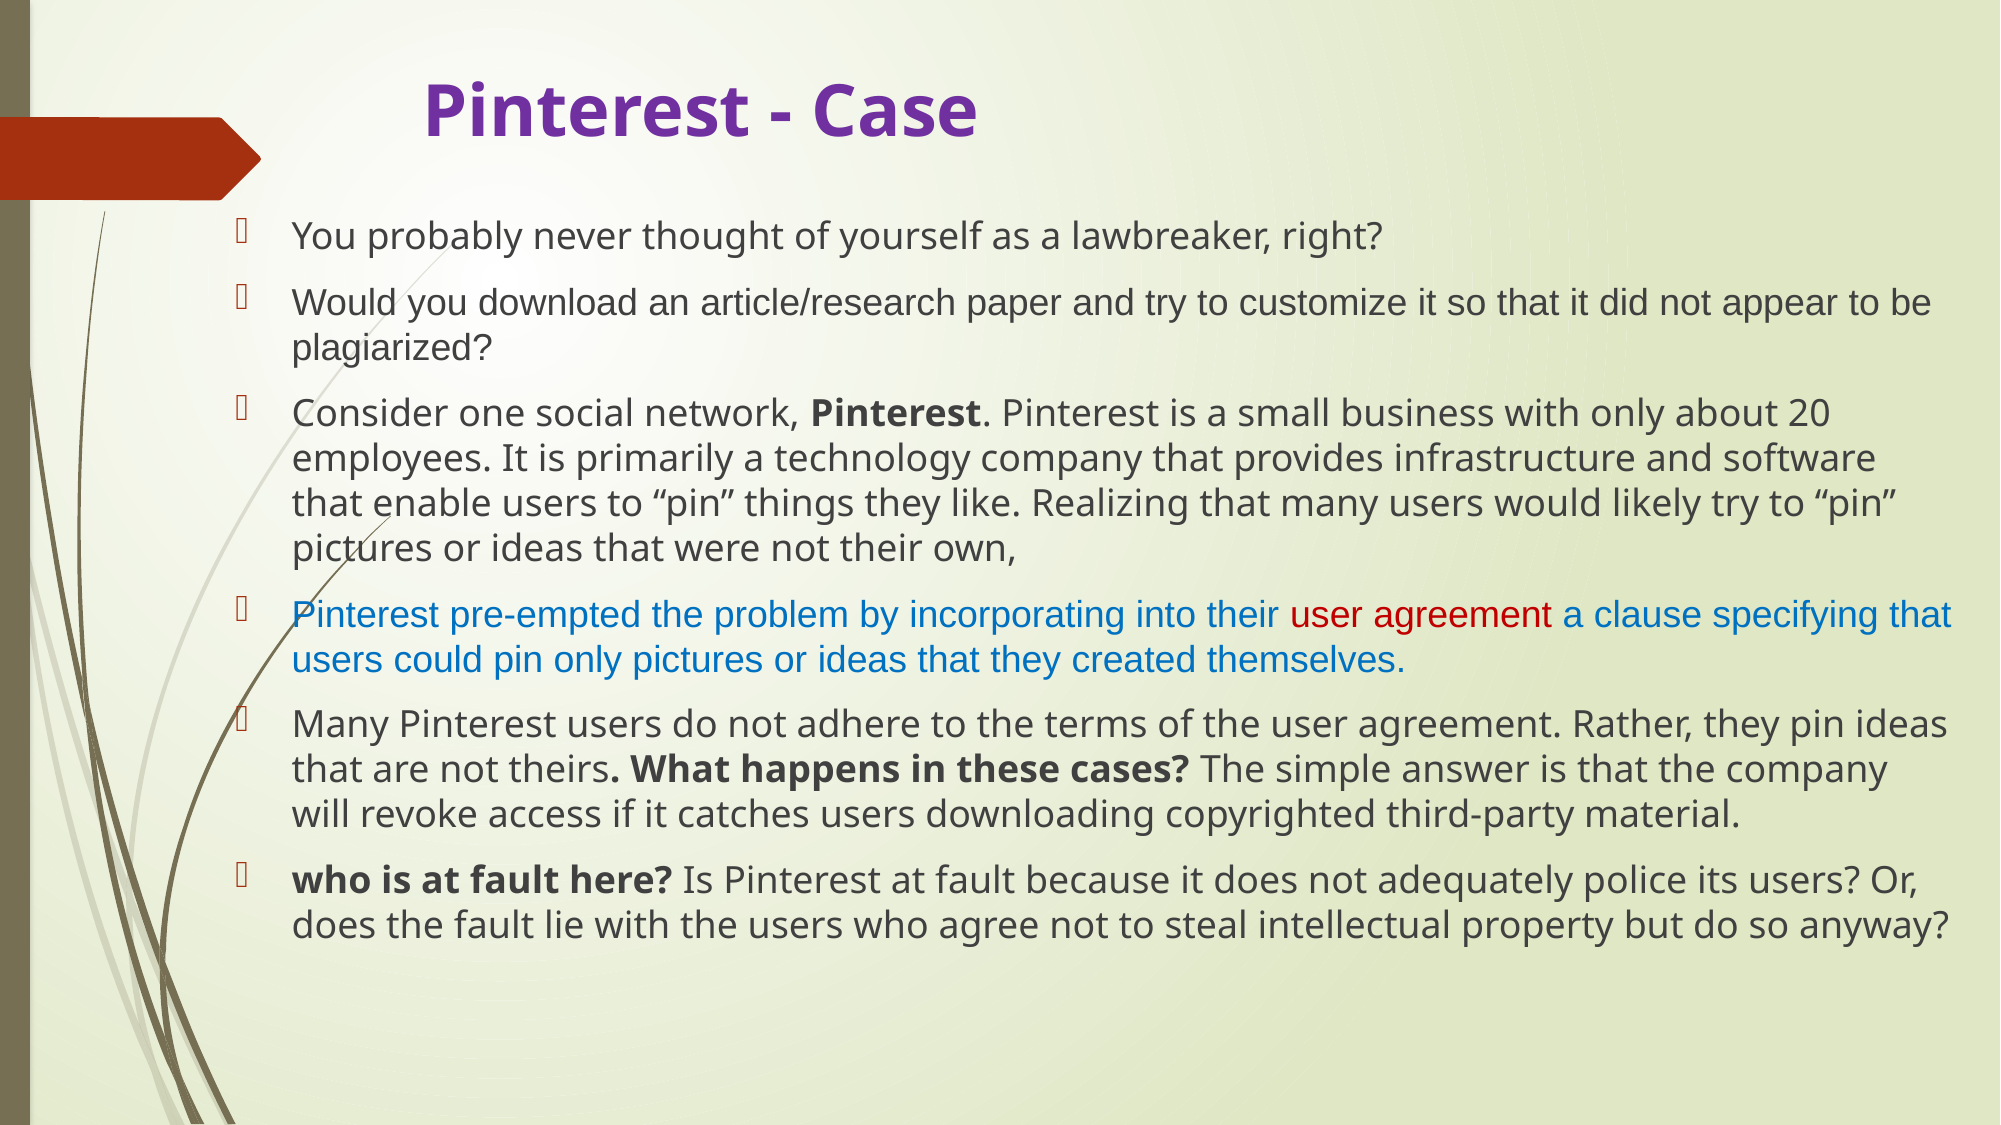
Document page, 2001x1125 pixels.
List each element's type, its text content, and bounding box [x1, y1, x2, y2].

list You probably never thought of yourself as a lawbreaker, right? Would you download an article/research paper and try to customize it so that it did not appear to be plagiarized? Consider one social network, Pinterest. Pinterest is a small business with only about 20 employees. It is primarily a technology company that provides infrastructure and software that enable users to “pin” things they like. Realizing that many users would likely try to “pin” pictures or ideas that were not their own, Pinterest pre-empted the problem by incorporating into their user agreement a clause specifying that users could pin only pictures or ideas that they created themselves. Many Pinterest users do not adhere to the terms of the user agreement. Rather, they pin ideas that are not theirs. What happens in these cases? The simple answer is that the company will revoke access if it catches users downloading copyrighted third-party material. who is at fault here? Is Pinterest at fault because it does not adequately police its users? Or, does the fault lie with the users who agree not to steal intellectual property but do so anyway? [220, 204, 1971, 1019]
title Pinterest - Case [407, 56, 1870, 160]
